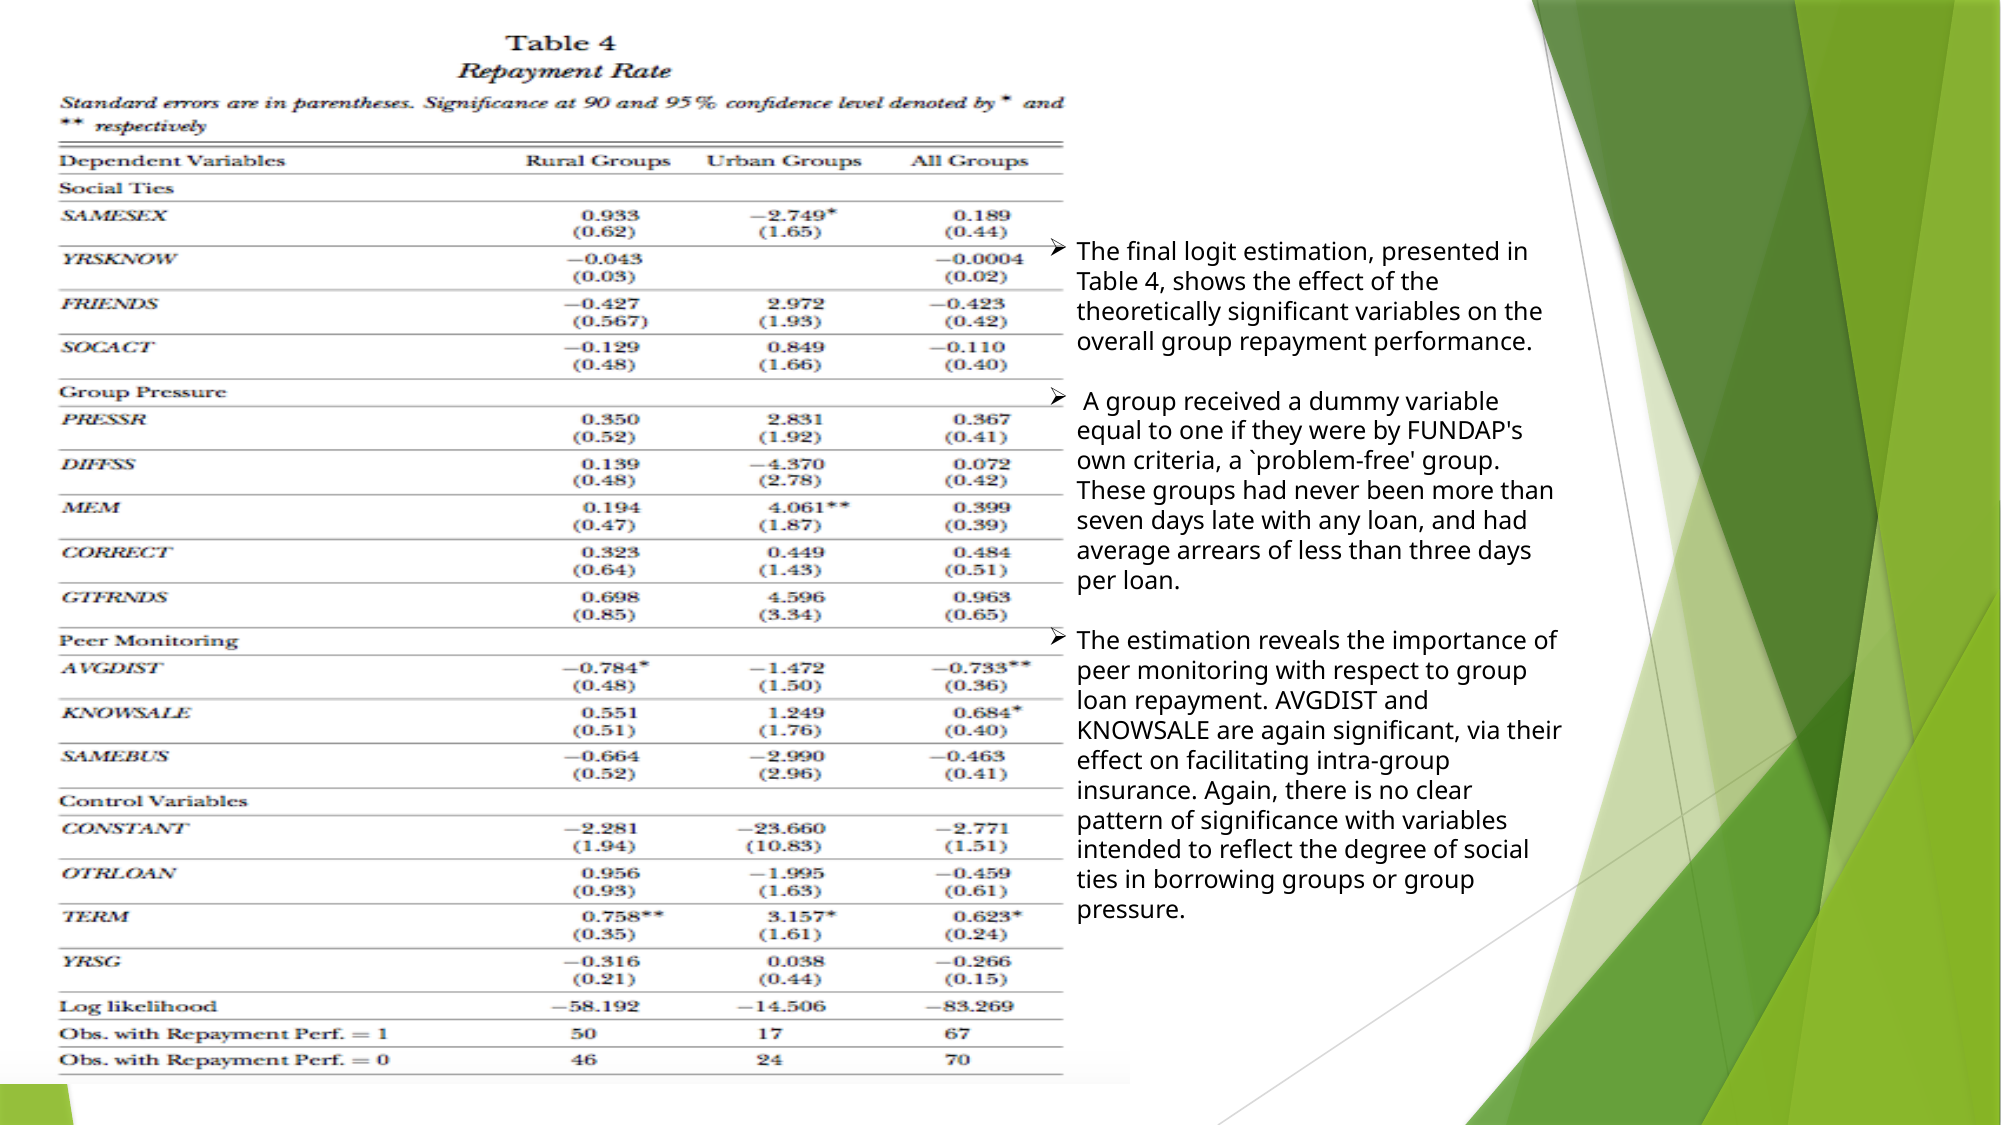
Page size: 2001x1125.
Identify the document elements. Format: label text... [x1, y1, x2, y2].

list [0, 23, 1130, 1084]
text_box The final logit estimation, presented in Table 4, shows the effect of the theoretically significant variables on the overall group repayment performance. A group received a dummy variable equal to one if they were by FUNDAP's own criteria, a `problem-free' group. These groups had never been more than seven days late with any loan, and had average arrears of less than three days per loan. The estimation reveals the importance of peer monitoring with respect to group loan repayment. AVGDIST and KNOWSALE are again significant, via their effect on facilitating intra-group insurance. Again, there is no clear pattern of significance with variables intended to reflect the degree of social ties in borrowing groups or group pressure. [1134, 227, 1580, 932]
